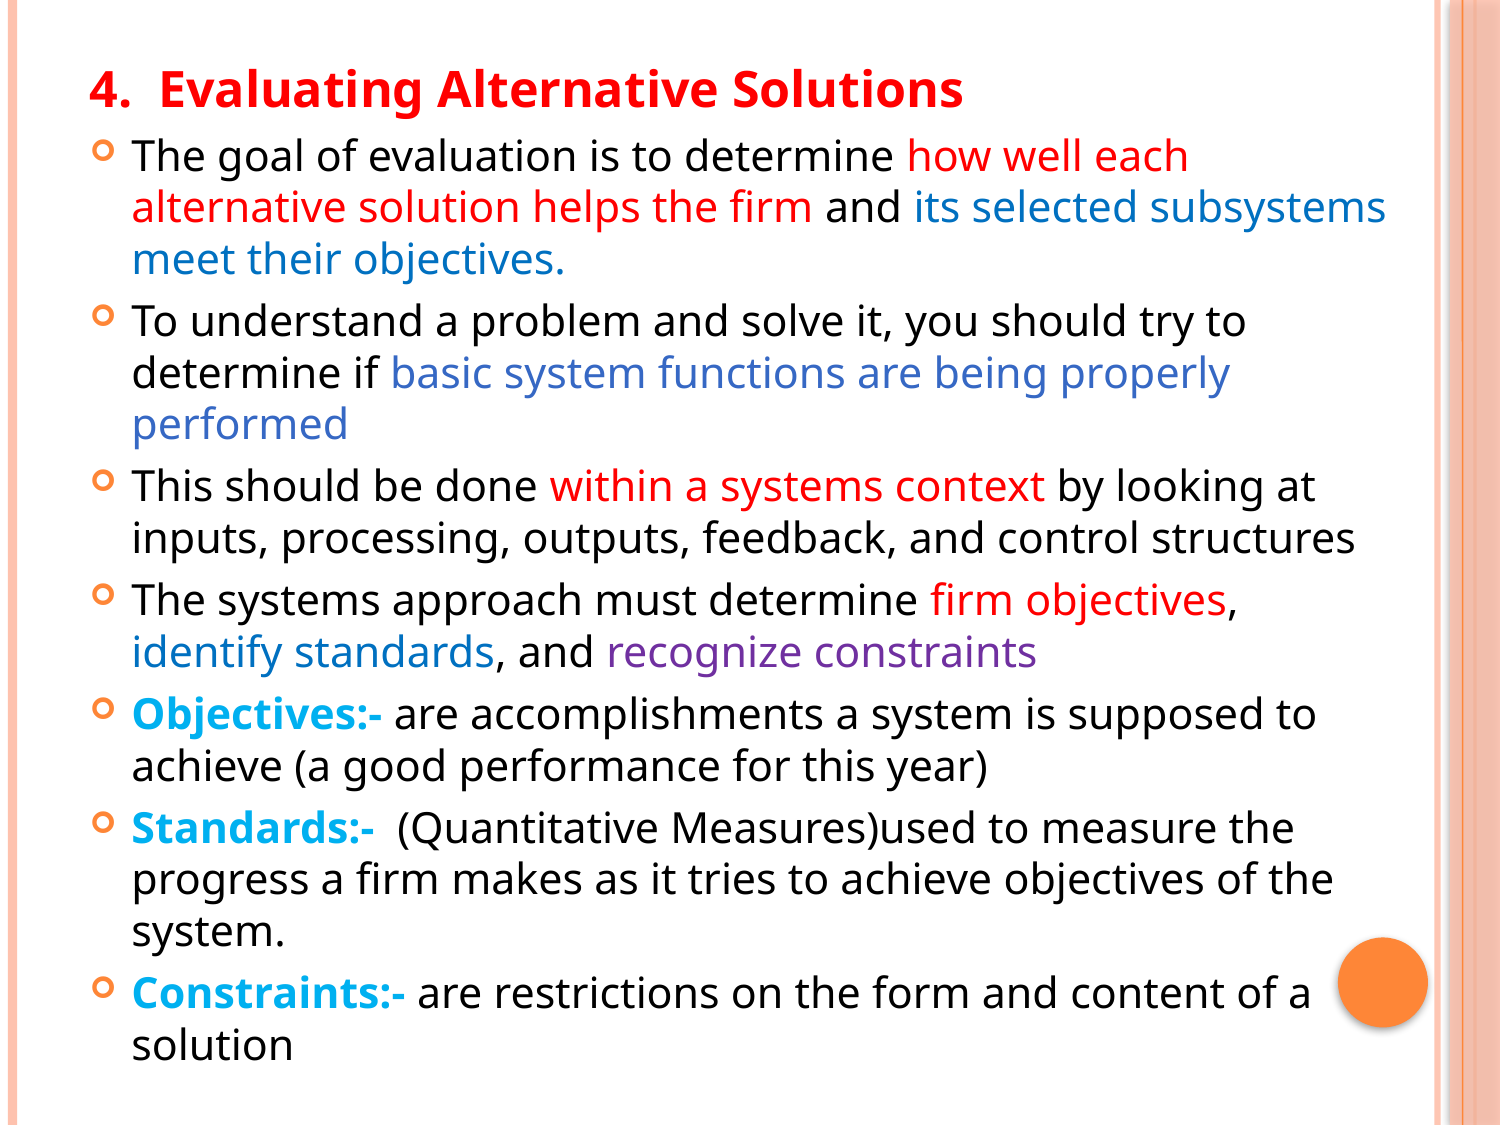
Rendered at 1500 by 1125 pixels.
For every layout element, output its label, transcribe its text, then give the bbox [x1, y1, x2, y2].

list 4. Evaluating Alternative Solutions The goal of evaluation is to determine how well each alternative solution helps the firm and its selected subsystems meet their objectives. To understand a problem and solve it, you should try to determine if basic system functions are being properly performed This should be done within a systems context by looking at inputs, processing, outputs, feedback, and control structures The systems approach must determine firm objectives, identify standards, and recognize constraints Objectives:- are accomplishments a system is supposed to achieve (a good performance for this year) Standards:- (Quantitative Measures)used to measure the progress a firm makes as it tries to achieve objectives of the system. Constraints:- are restrictions on the form and content of a solution [75, 50, 1413, 1088]
